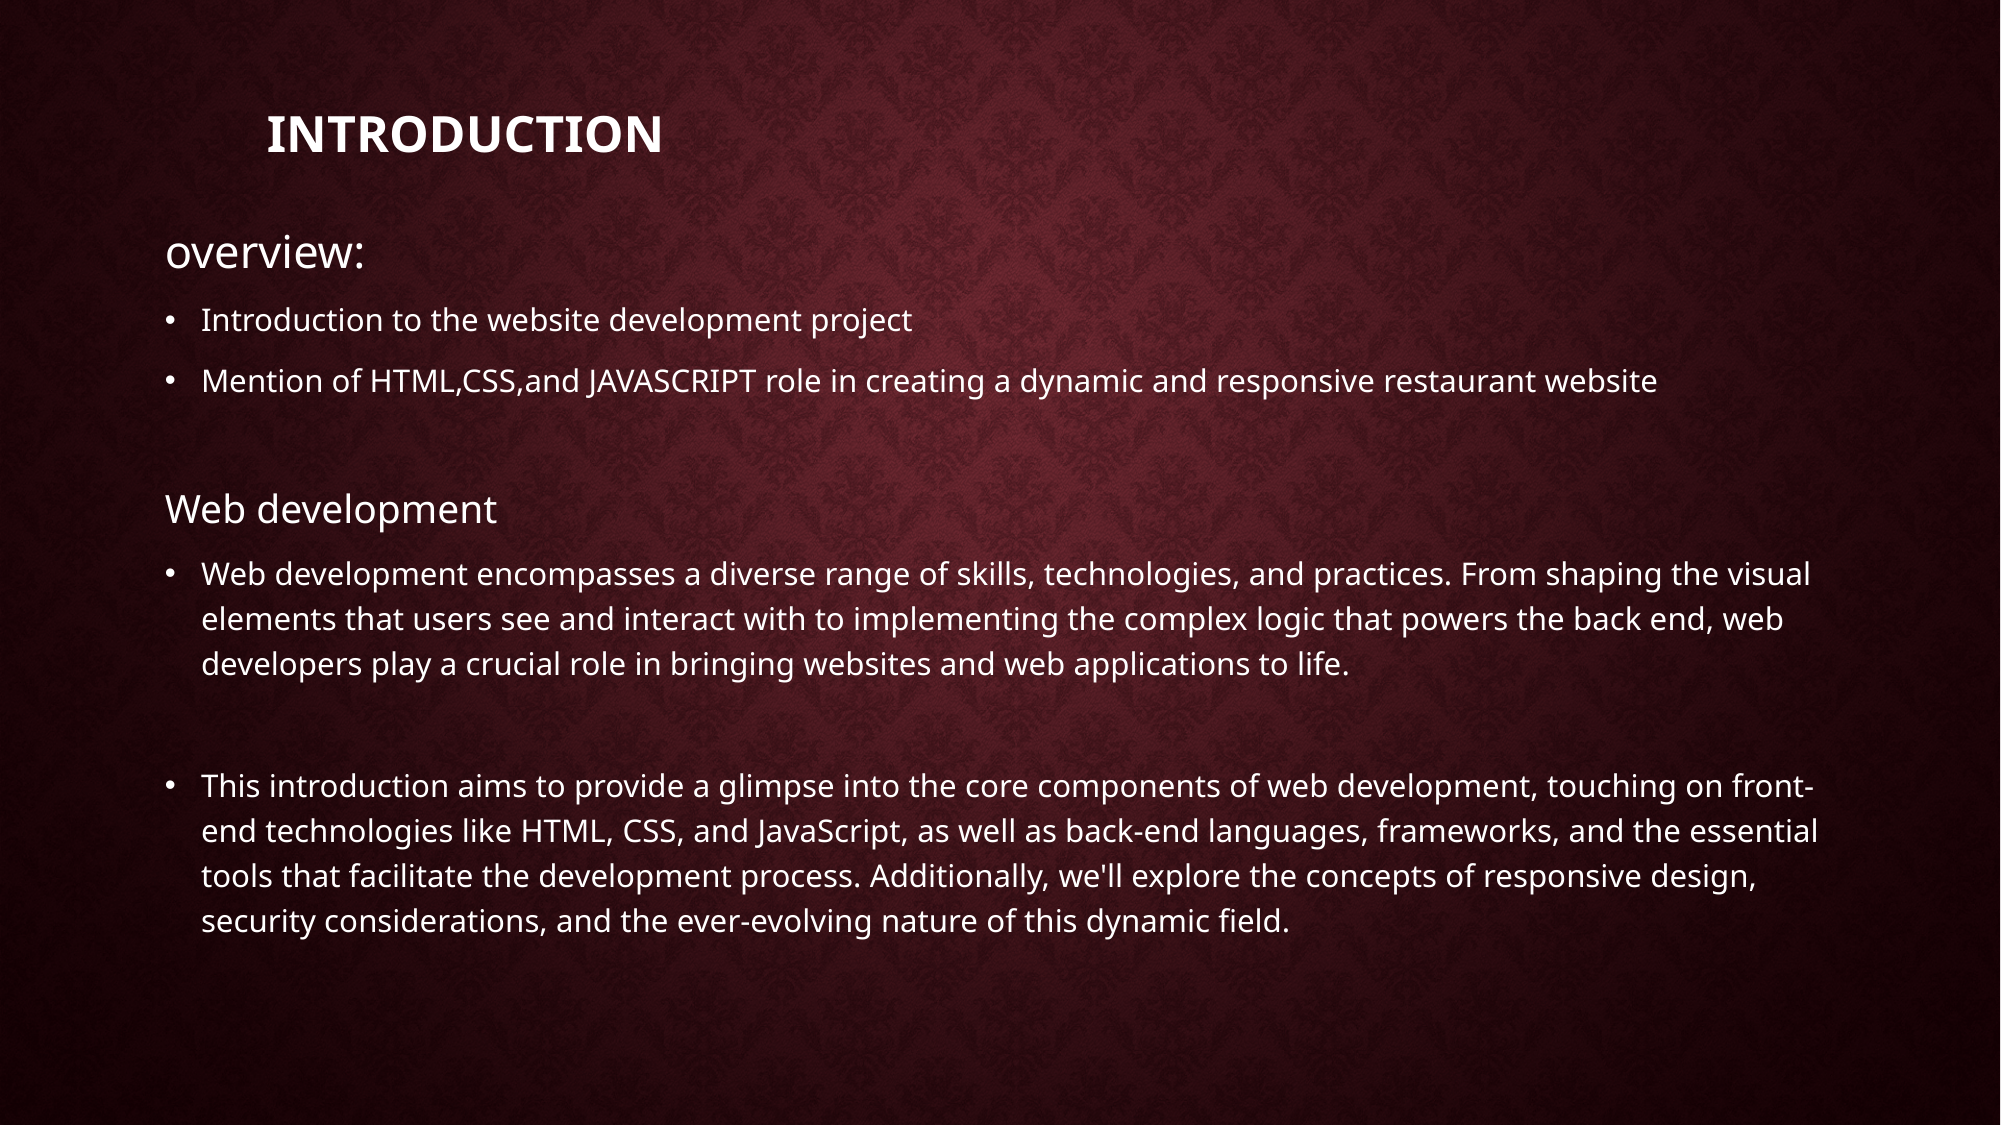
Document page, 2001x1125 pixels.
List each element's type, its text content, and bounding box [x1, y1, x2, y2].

title introduction [149, 51, 782, 204]
list overview: Introduction to the website development project Mention of HTML,CSS,and JAVASCRIPT role in creating a dynamic and responsive restaurant website Web development Web development encompasses a diverse range of skills, technologies, and practices. From shaping the visual elements that users see and interact with to implementing the complex logic that powers the back end, web developers play a crucial role in bringing websites and web applications to life. This introduction aims to provide a glimpse into the core components of web development, touching on front-end technologies like HTML, CSS, and JavaScript, as well as back-end languages, frameworks, and the essential tools that facilitate the development process. Additionally, we'll explore the concepts of responsive design, security considerations, and the ever-evolving nature of this dynamic field. [149, 204, 1849, 950]
